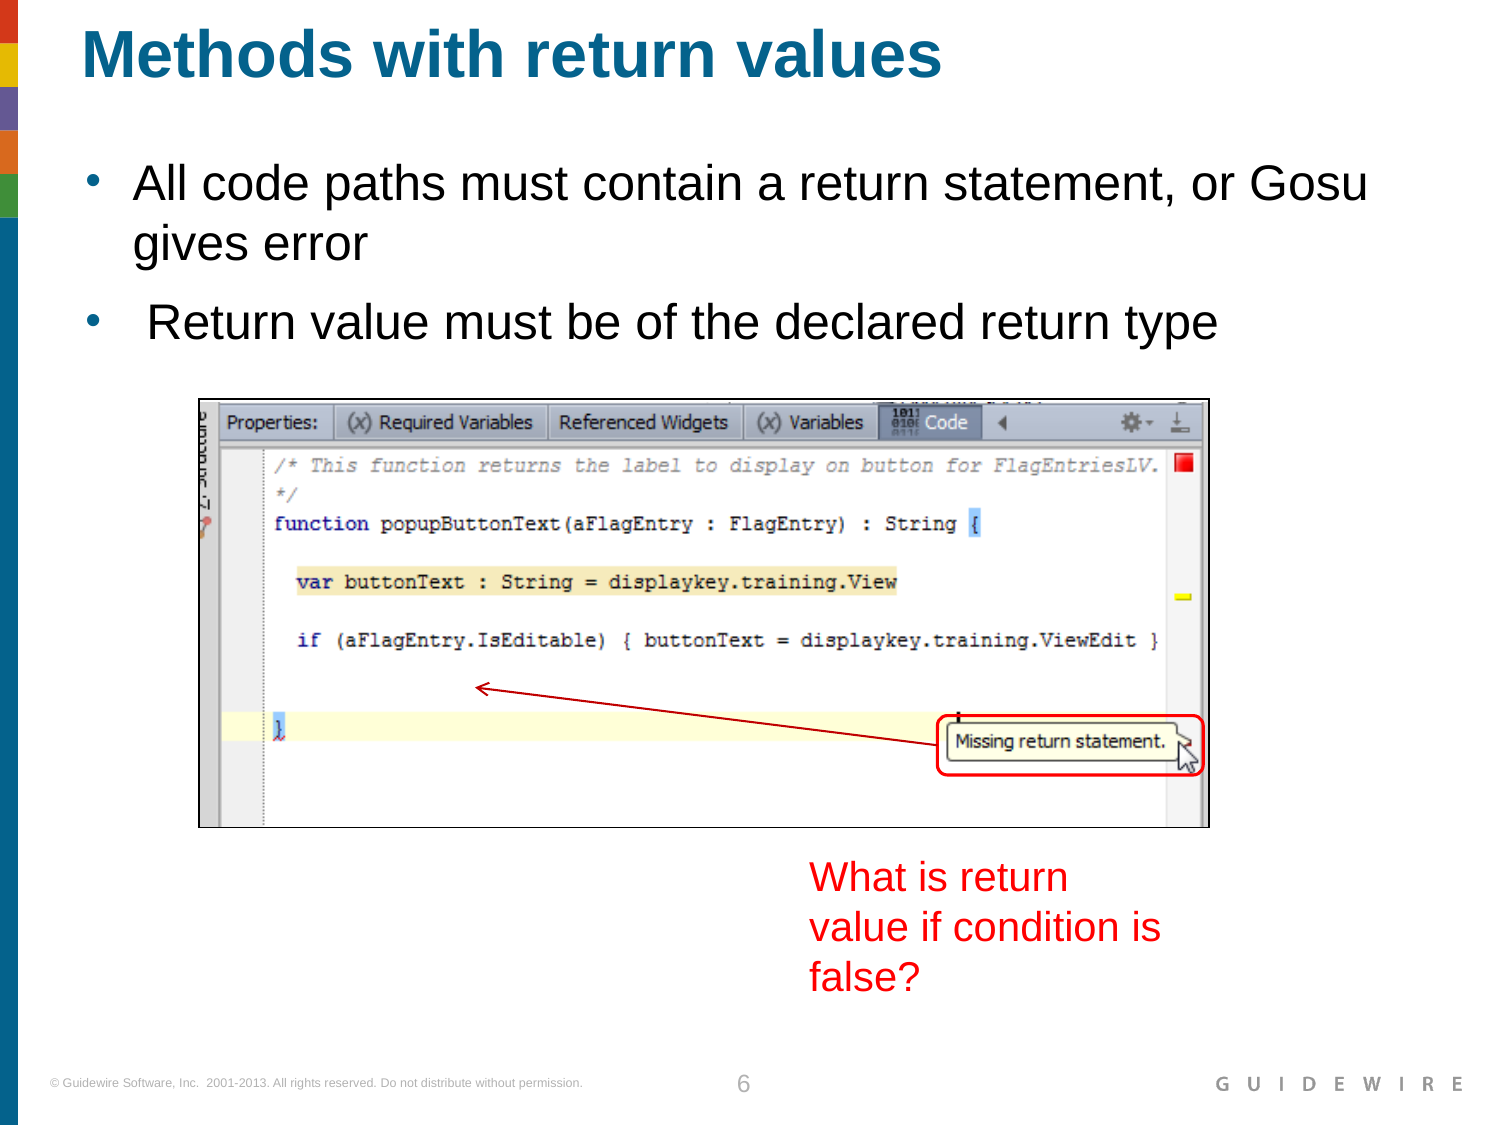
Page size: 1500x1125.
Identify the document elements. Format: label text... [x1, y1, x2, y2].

list All code paths must contain a return statement, or Gosu gives error Return value must be of the declared return type [85, 149, 1451, 1050]
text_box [474, 687, 938, 746]
title Methods with return values [81, 19, 1446, 142]
picture [1215, 1073, 1480, 1096]
text_box What is return value if condition is false? [809, 849, 1166, 1000]
picture [199, 399, 1209, 828]
